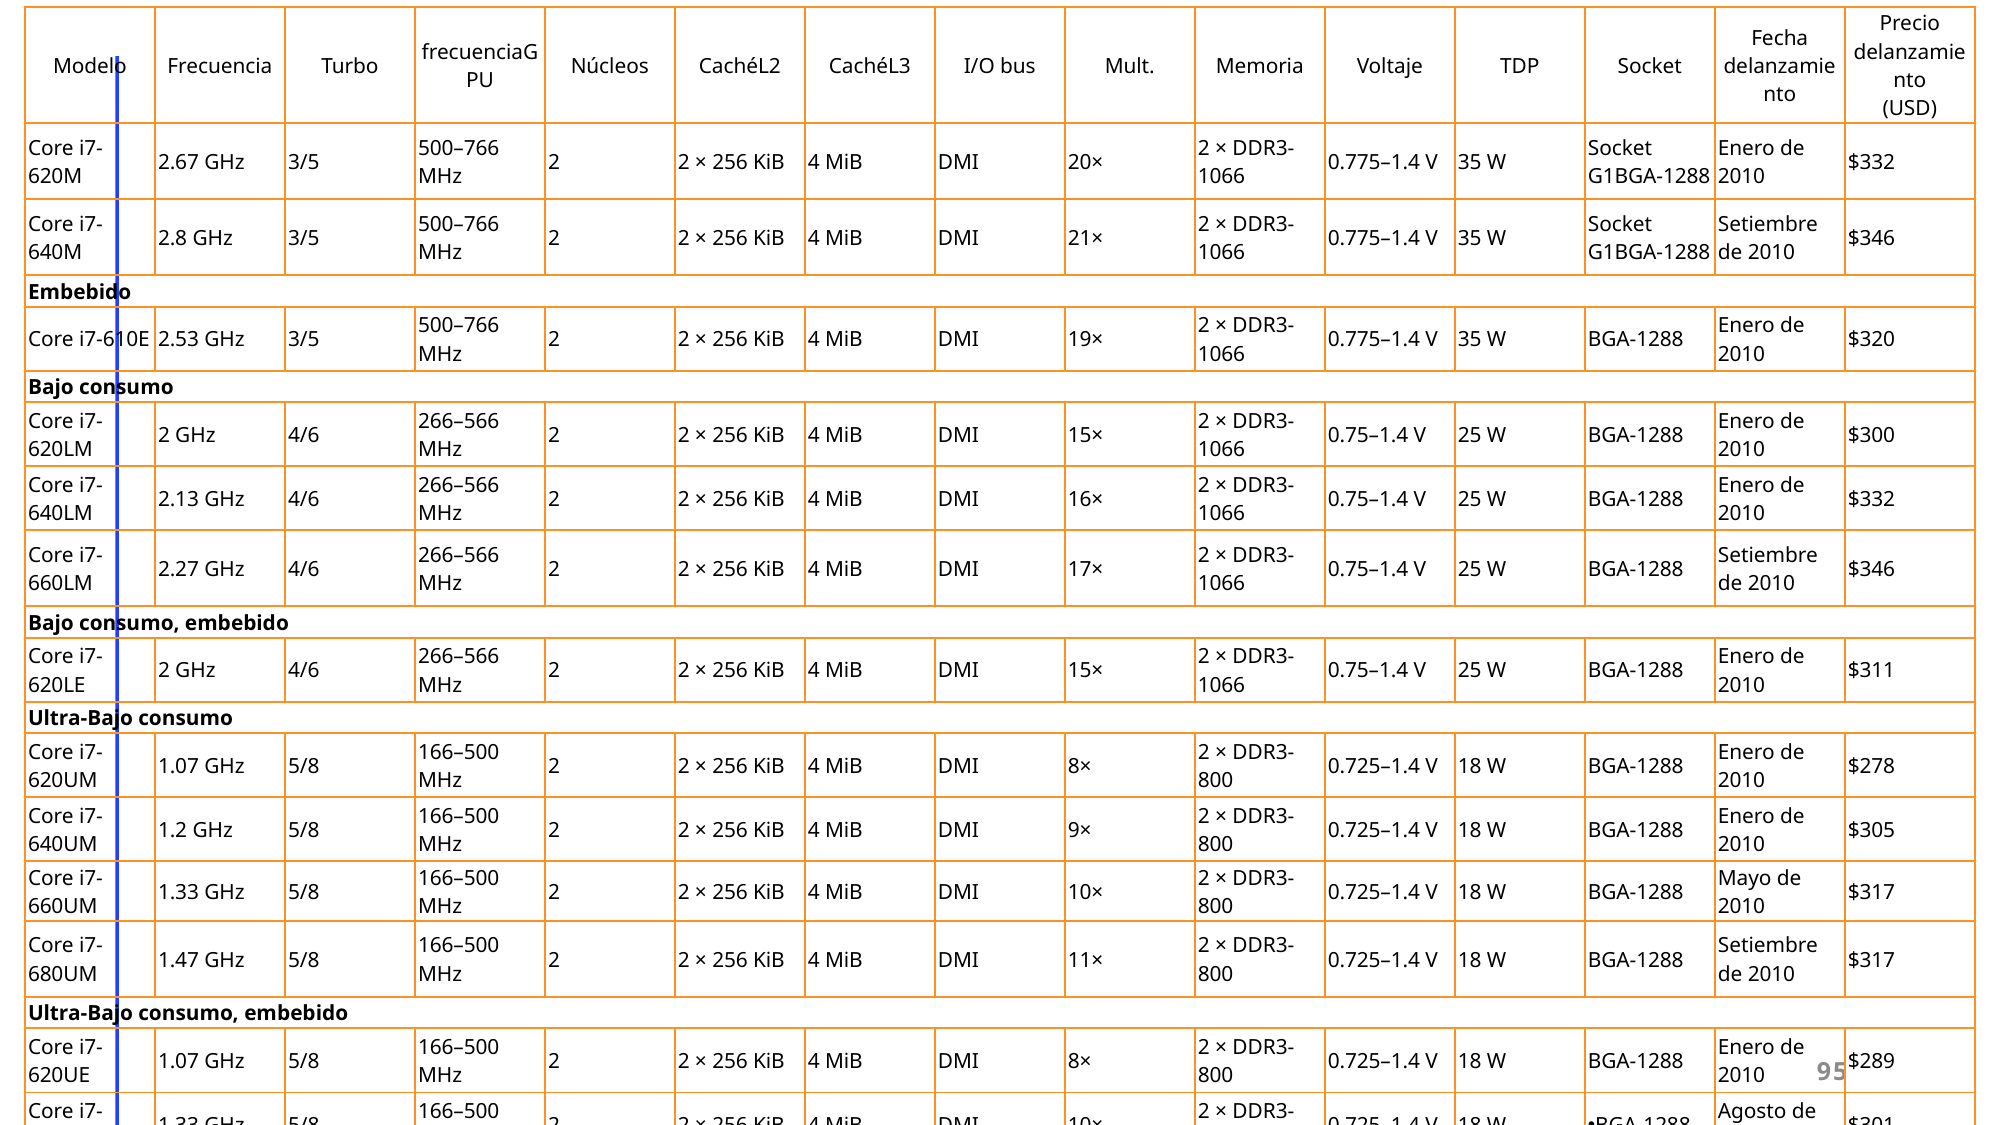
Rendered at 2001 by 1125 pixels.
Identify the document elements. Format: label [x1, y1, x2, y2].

table_cell [1196, 1029, 1324, 1092]
table_cell [676, 308, 804, 370]
table_cell [26, 798, 154, 860]
table_cell [1196, 1093, 1324, 1125]
table_cell [806, 467, 934, 529]
table_cell [1716, 734, 1844, 796]
table_cell [1196, 200, 1324, 274]
table_cell [416, 862, 544, 920]
table_cell [1846, 639, 1974, 701]
table_cell [1846, 531, 1974, 605]
table_cell [416, 308, 544, 370]
table_cell [676, 403, 804, 465]
table_cell [1066, 1093, 1194, 1125]
table_cell [546, 467, 674, 529]
table_cell [26, 467, 154, 529]
table_cell [546, 734, 674, 796]
table_cell [1716, 467, 1844, 529]
table_header [676, 8, 804, 122]
table_cell [1196, 467, 1324, 529]
table_cell [1586, 403, 1714, 465]
table_cell [676, 1029, 804, 1092]
table_cell [1456, 922, 1584, 996]
table_cell [416, 403, 544, 465]
table_cell [1586, 467, 1714, 529]
table_cell [1716, 639, 1844, 701]
table_cell [1846, 308, 1974, 370]
table_cell [1196, 531, 1324, 605]
table_cell [1716, 531, 1844, 605]
table_cell [416, 531, 544, 605]
table_cell [1326, 734, 1454, 796]
table_cell [1586, 798, 1714, 860]
table_cell [546, 124, 674, 198]
table_cell [286, 922, 414, 996]
table_cell [26, 124, 154, 198]
table_cell [26, 403, 154, 465]
table_cell [676, 798, 804, 860]
table_cell [1196, 124, 1324, 198]
table_cell [1066, 531, 1194, 605]
table_cell [26, 703, 1974, 732]
table_cell [806, 531, 934, 605]
table_cell [1066, 862, 1194, 920]
table_cell [1456, 531, 1584, 605]
table_cell [416, 467, 544, 529]
table_cell [26, 1029, 154, 1092]
table_cell [156, 403, 284, 465]
table_cell [1456, 734, 1584, 796]
table_cell [1456, 308, 1584, 370]
table_cell [1456, 467, 1584, 529]
table_cell [1326, 1029, 1454, 1092]
table_cell [156, 798, 284, 860]
table_cell [1066, 734, 1194, 796]
table_cell [1456, 1029, 1584, 1092]
table_cell [1586, 124, 1714, 198]
table_cell [1846, 467, 1974, 529]
table_cell [1066, 798, 1194, 860]
table_cell [26, 1093, 154, 1125]
table_cell [26, 372, 1974, 401]
table_cell [1846, 922, 1974, 996]
table_cell [156, 1093, 284, 1125]
table_cell [1326, 1093, 1454, 1125]
table_cell [1456, 798, 1584, 860]
table_cell [416, 922, 544, 996]
table_cell [1326, 798, 1454, 860]
table_cell [1196, 798, 1324, 860]
table_cell [1716, 308, 1844, 370]
table_cell [1326, 531, 1454, 605]
table_cell [1586, 531, 1714, 605]
table_header [26, 8, 154, 122]
table_cell [1846, 734, 1974, 796]
table_cell [156, 639, 284, 701]
table_cell [546, 639, 674, 701]
table_cell [416, 734, 544, 796]
table_cell [1586, 1029, 1714, 1092]
table_cell [286, 1029, 414, 1092]
table_cell [676, 124, 804, 198]
table_cell [1456, 200, 1584, 274]
table_cell [156, 862, 284, 920]
table_cell [1196, 862, 1324, 920]
table_cell [936, 734, 1064, 796]
table_cell [416, 1093, 544, 1125]
table_cell [1326, 308, 1454, 370]
table_cell [676, 922, 804, 996]
table_cell [156, 531, 284, 605]
table_cell [806, 798, 934, 860]
table_cell [1456, 124, 1584, 198]
table_cell [1456, 862, 1584, 920]
table_cell [26, 276, 1974, 306]
table_cell [1586, 734, 1714, 796]
table_cell [676, 734, 804, 796]
table_cell [1066, 124, 1194, 198]
table_cell [156, 200, 284, 274]
table_header [1846, 8, 1974, 122]
table_cell [546, 922, 674, 996]
table_cell [936, 531, 1064, 605]
table_cell [416, 1029, 544, 1092]
table_header [546, 8, 674, 122]
table_cell [1456, 403, 1584, 465]
table_cell [1716, 1093, 1844, 1125]
table_cell [26, 308, 154, 370]
table_cell [286, 1093, 414, 1125]
table_cell [676, 1093, 804, 1125]
table_cell [26, 922, 154, 996]
table_cell [1326, 639, 1454, 701]
table_cell [286, 403, 414, 465]
table_cell [286, 734, 414, 796]
table_cell [156, 308, 284, 370]
table_cell [1326, 124, 1454, 198]
table_cell [1066, 1029, 1194, 1092]
table_cell [286, 531, 414, 605]
table_cell [26, 639, 154, 701]
table_cell [936, 200, 1064, 274]
table_cell [806, 922, 934, 996]
table_cell [806, 308, 934, 370]
table_cell [1196, 734, 1324, 796]
table_cell [546, 862, 674, 920]
table_cell [1326, 467, 1454, 529]
table_header [806, 8, 934, 122]
table_cell [26, 531, 154, 605]
table_cell [1196, 639, 1324, 701]
table_cell [806, 200, 934, 274]
table_cell [286, 124, 414, 198]
table_cell [936, 922, 1064, 996]
table_cell [1456, 1093, 1584, 1125]
table_cell [1716, 403, 1844, 465]
table_header [1326, 8, 1454, 122]
table_cell [1586, 308, 1714, 370]
table_cell [1586, 200, 1714, 274]
table_cell [1846, 124, 1974, 198]
table_cell [806, 1029, 934, 1092]
table_cell [676, 200, 804, 274]
table_header [936, 8, 1064, 122]
table_cell [1066, 467, 1194, 529]
table_cell [936, 862, 1064, 920]
table_cell [416, 639, 544, 701]
table_cell [936, 1029, 1064, 1092]
table_cell [156, 1029, 284, 1092]
table_cell [1716, 1029, 1844, 1092]
table_cell [936, 124, 1064, 198]
table_cell [1066, 308, 1194, 370]
table_cell [1846, 862, 1974, 920]
table_header [1196, 8, 1324, 122]
table_cell [806, 862, 934, 920]
table_cell [546, 798, 674, 860]
table_cell [286, 862, 414, 920]
table_cell [1846, 798, 1974, 860]
table_cell [1586, 1093, 1714, 1125]
table_cell [806, 639, 934, 701]
table_header [1586, 8, 1714, 122]
table_cell [286, 798, 414, 860]
table_cell [936, 467, 1064, 529]
table_cell [1846, 403, 1974, 465]
table_header [286, 8, 414, 122]
table_cell [1066, 200, 1194, 274]
table_cell [26, 734, 154, 796]
table_cell [1326, 922, 1454, 996]
table_cell [416, 124, 544, 198]
table_cell [676, 531, 804, 605]
table_cell [1066, 922, 1194, 996]
table_cell [1066, 403, 1194, 465]
table_cell [416, 200, 544, 274]
table_cell [936, 1093, 1064, 1125]
table_header [1716, 8, 1844, 122]
table_cell [1196, 922, 1324, 996]
table_cell [1846, 200, 1974, 274]
table_cell [1586, 639, 1714, 701]
table_cell [1716, 922, 1844, 996]
table_cell [936, 403, 1064, 465]
table_cell [1326, 200, 1454, 274]
table_cell [676, 639, 804, 701]
table_cell [26, 200, 154, 274]
table_cell [1716, 862, 1844, 920]
table_cell [806, 734, 934, 796]
table_cell [936, 308, 1064, 370]
table_cell [156, 467, 284, 529]
table_header [1066, 8, 1194, 122]
table_cell [26, 998, 1974, 1027]
table_cell [156, 734, 284, 796]
table_cell [936, 798, 1064, 860]
table_cell [1326, 862, 1454, 920]
table_cell [416, 798, 544, 860]
table_cell [676, 862, 804, 920]
table_cell [1326, 403, 1454, 465]
table_cell [546, 308, 674, 370]
table_cell [26, 607, 1974, 637]
table_cell [806, 124, 934, 198]
table_cell [1846, 1093, 1974, 1125]
table_cell [936, 639, 1064, 701]
table_cell [156, 124, 284, 198]
table_cell [806, 1093, 934, 1125]
table_cell [286, 639, 414, 701]
table_cell [806, 403, 934, 465]
table_cell [546, 403, 674, 465]
table_cell [286, 308, 414, 370]
table_cell [1066, 639, 1194, 701]
table_cell [1716, 124, 1844, 198]
table_cell [676, 467, 804, 529]
table_cell [156, 922, 284, 996]
table_cell [546, 531, 674, 605]
table_header [156, 8, 284, 122]
table_cell [1586, 862, 1714, 920]
table_cell [546, 1093, 674, 1125]
table_cell [1456, 639, 1584, 701]
table_cell [1196, 403, 1324, 465]
table_cell [1716, 798, 1844, 860]
table_cell [1586, 922, 1714, 996]
table_cell [1196, 308, 1324, 370]
table_header [1456, 8, 1584, 122]
table_cell [26, 862, 154, 920]
table_cell [286, 467, 414, 529]
table_cell [286, 200, 414, 274]
table_cell [1846, 1029, 1974, 1092]
table_cell [546, 1029, 674, 1092]
table_header [416, 8, 544, 122]
table_cell [1716, 200, 1844, 274]
table_cell [546, 200, 674, 274]
